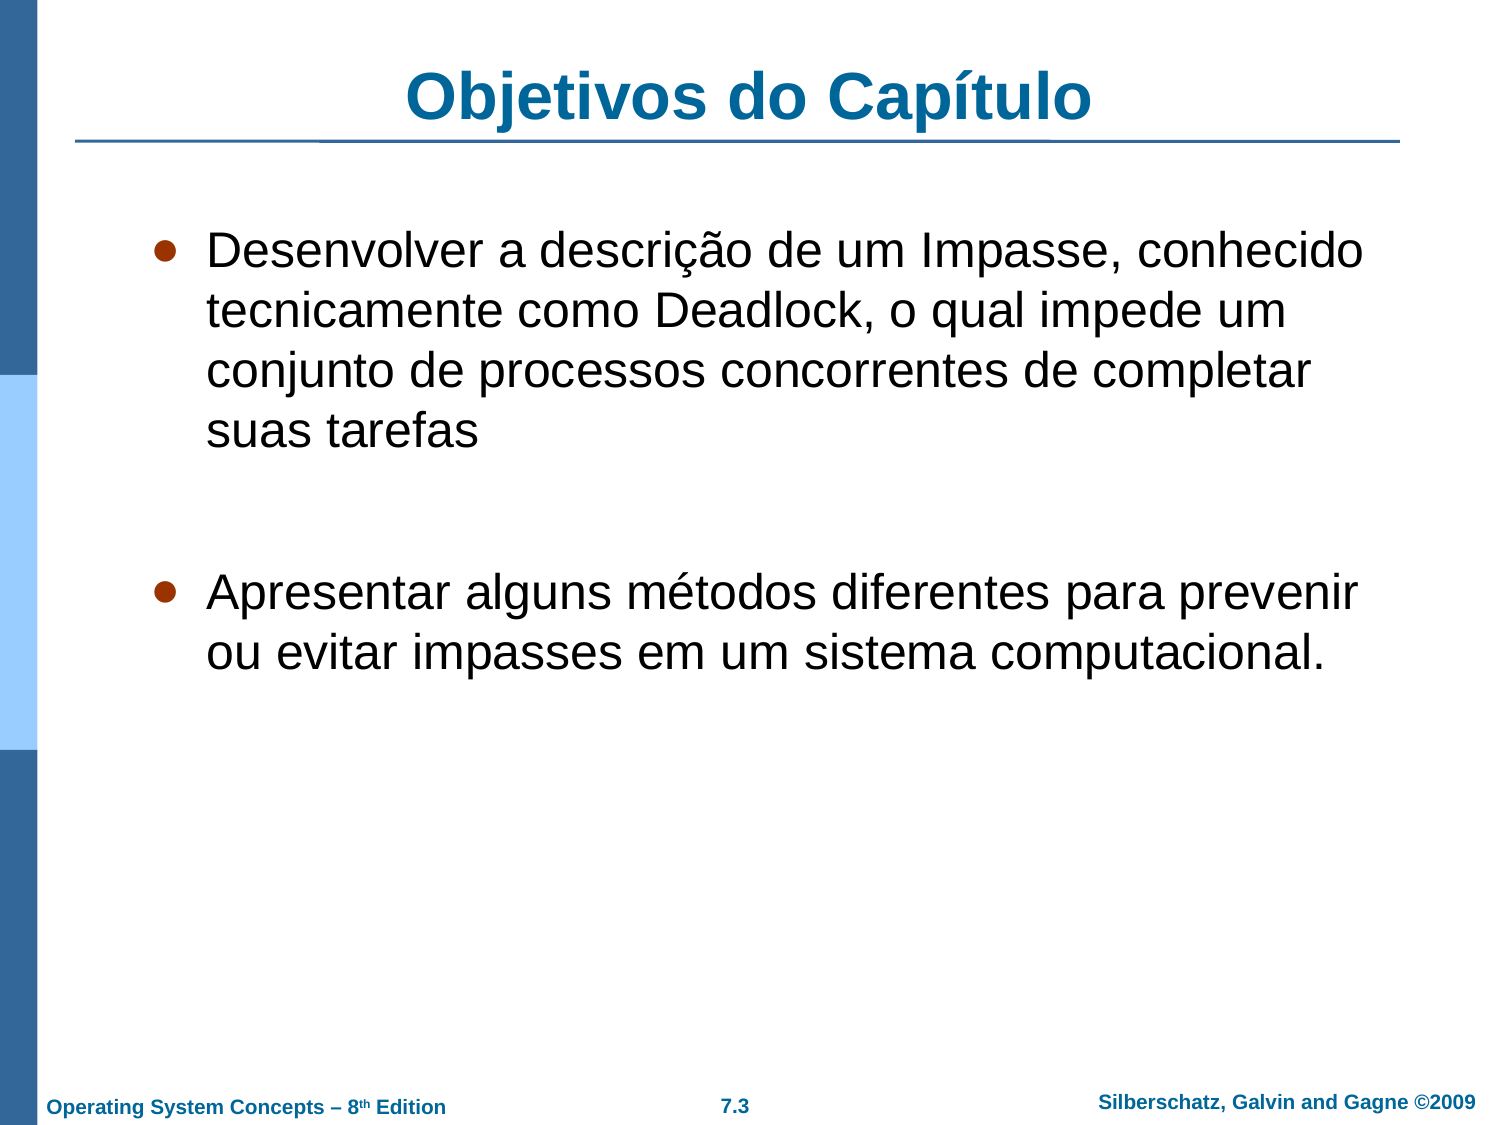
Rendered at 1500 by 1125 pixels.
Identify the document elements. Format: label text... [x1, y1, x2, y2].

text_box Desenvolver a descrição de um Impasse, conhecido tecnicamente como Deadlock, o qual impede um conjunto de processos concorrentes de completar suas tarefas Apresentar alguns métodos diferentes para prevenir ou evitar impasses em um sistema computacional. [135, 210, 1425, 941]
text_box Objetivos do Capítulo [74, 45, 1425, 141]
